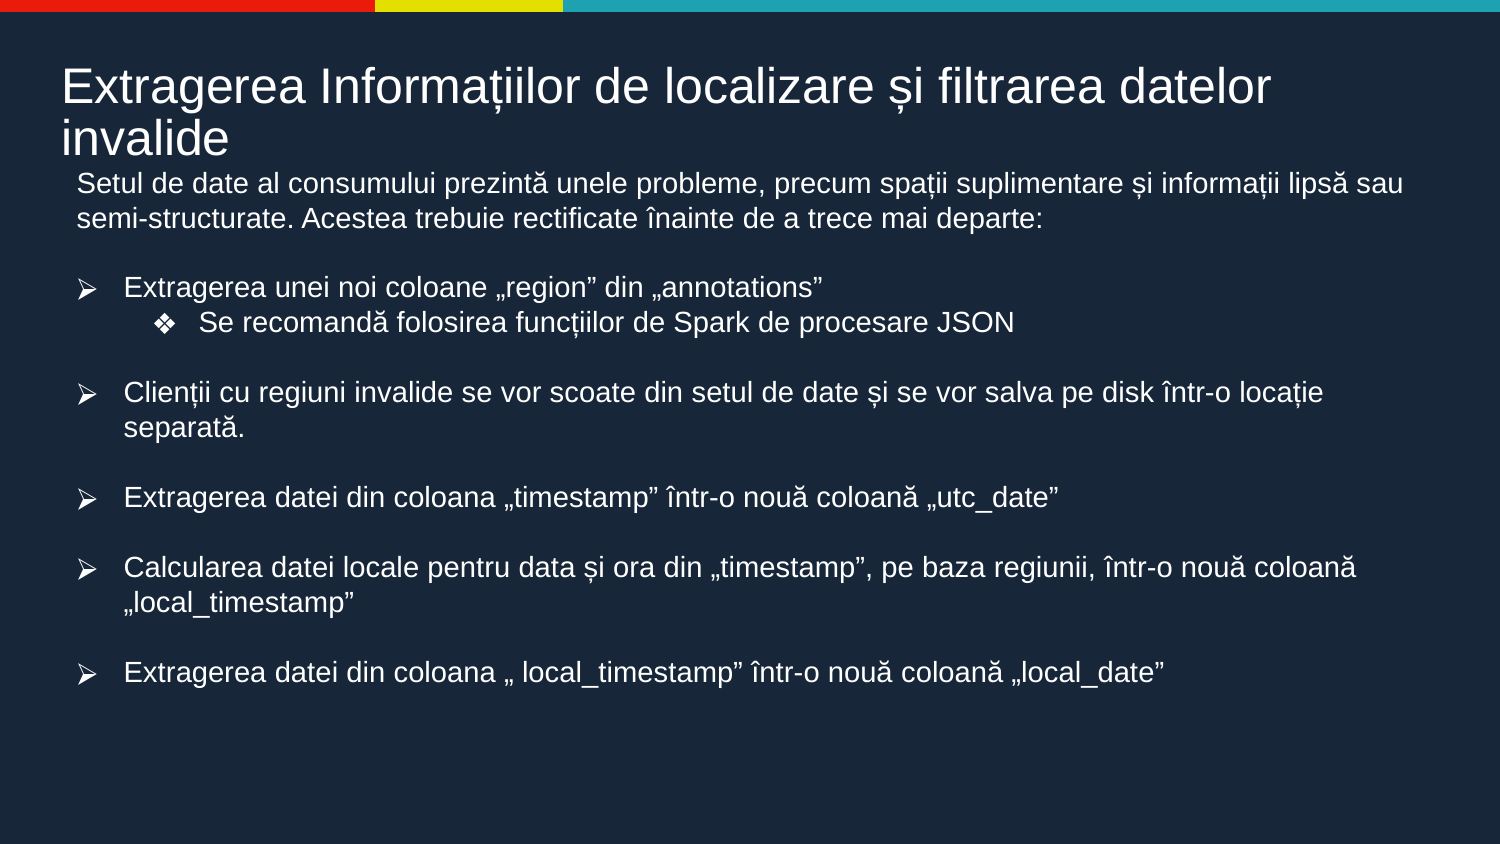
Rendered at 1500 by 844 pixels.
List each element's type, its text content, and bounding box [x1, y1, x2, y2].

text_box Setul de date al consumului prezintă unele probleme, precum spații suplimentare și informații lipsă sau semi-structurate. Acestea trebuie rectificate înainte de a trece mai departe: Extragerea unei noi coloane „region” din „annotations” Se recomandă folosirea funcțiilor de Spark de procesare JSON Clienții cu regiuni invalide se vor scoate din setul de date și se vor salva pe disk într-o locație separată. Extragerea datei din coloana „timestamp” într-o nouă coloană „utc_date” Calcularea datei locale pentru data și ora din „timestamp”, pe baza regiunii, într-o nouă coloană „local_timestamp” Extragerea datei din coloana „ local_timestamp” într-o nouă coloană „local_date” [61, 156, 1438, 766]
title Extragerea Informațiilor de localizare și filtrarea datelor invalide [61, 62, 1438, 156]
